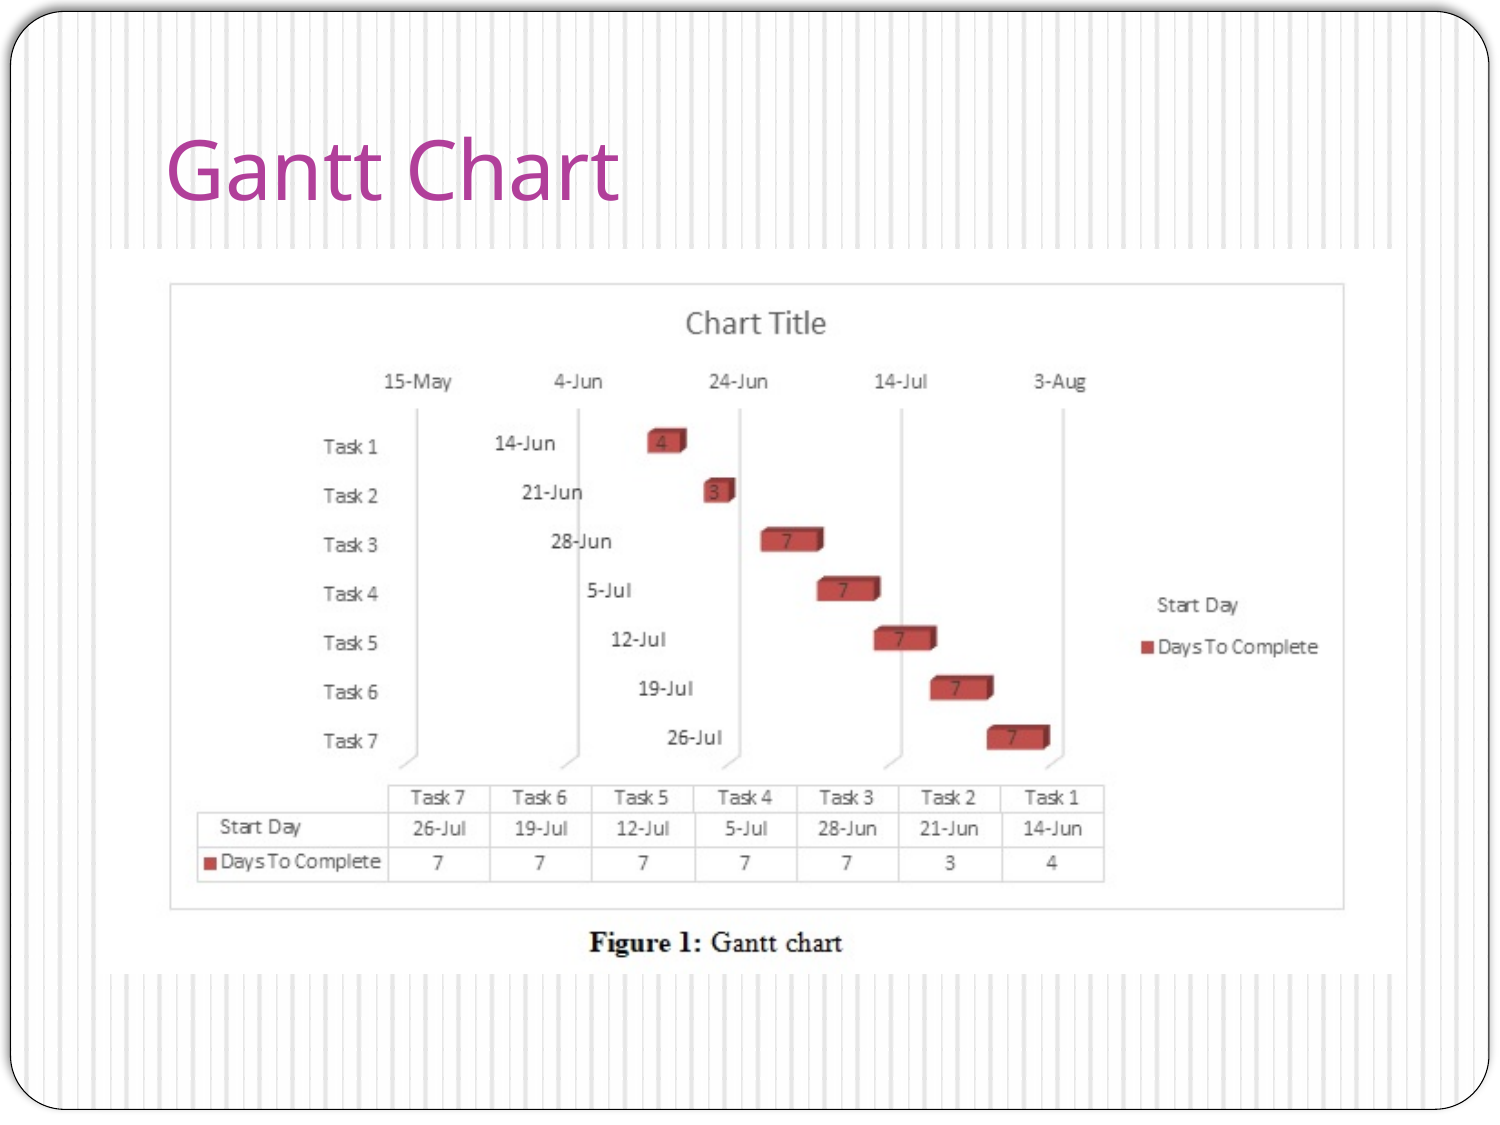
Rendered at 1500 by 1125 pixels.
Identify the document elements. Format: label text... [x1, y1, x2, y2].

picture [11, 12, 1488, 1108]
text_box Gantt Chart [150, 45, 1425, 233]
